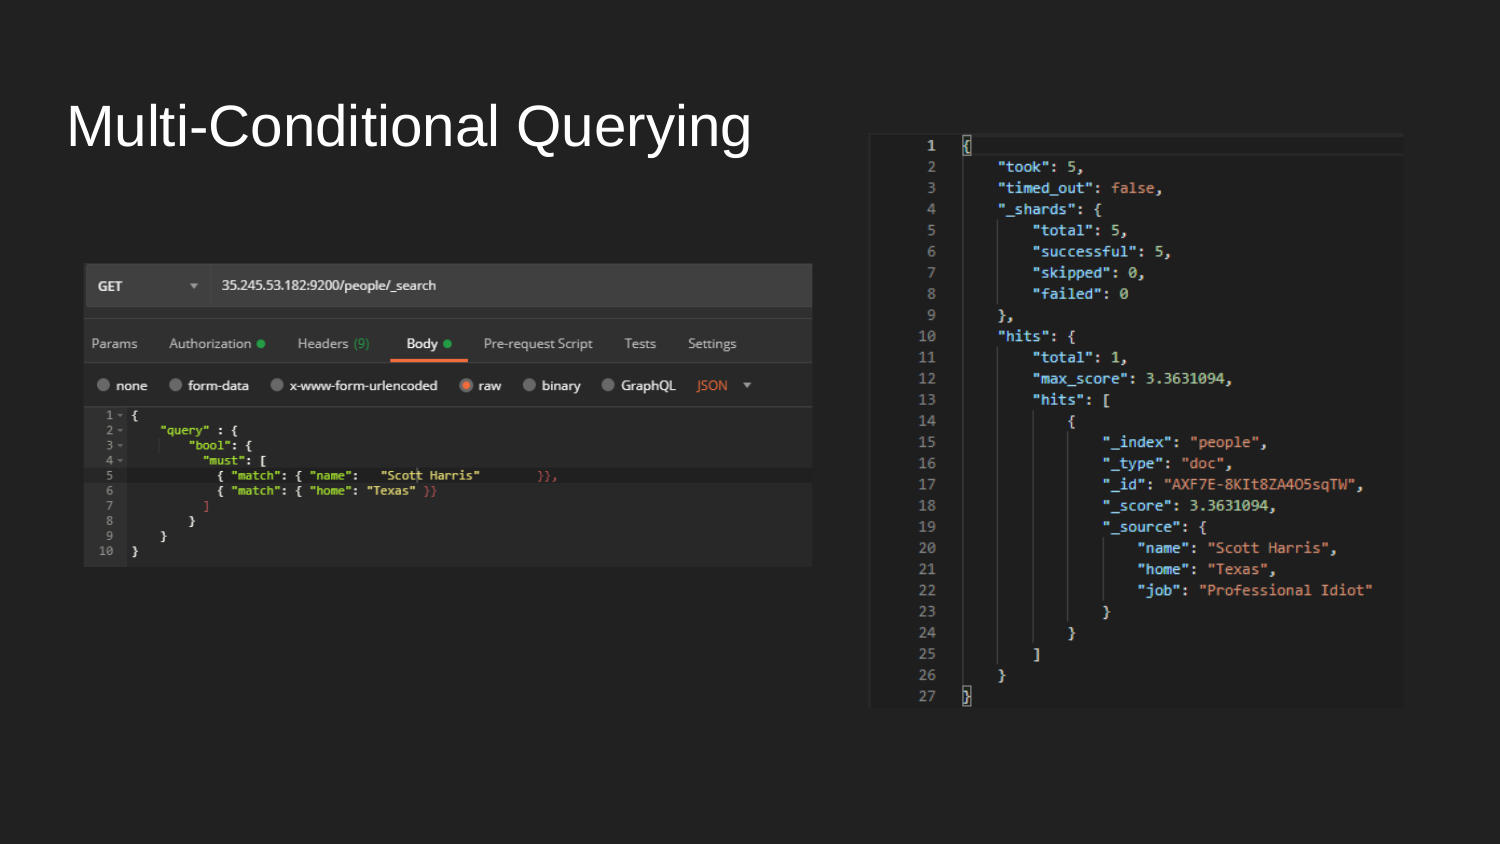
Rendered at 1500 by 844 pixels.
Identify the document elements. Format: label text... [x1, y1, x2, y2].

title Multi-Conditional Querying [51, 72, 1449, 167]
picture [867, 133, 1404, 709]
picture [83, 263, 813, 567]
